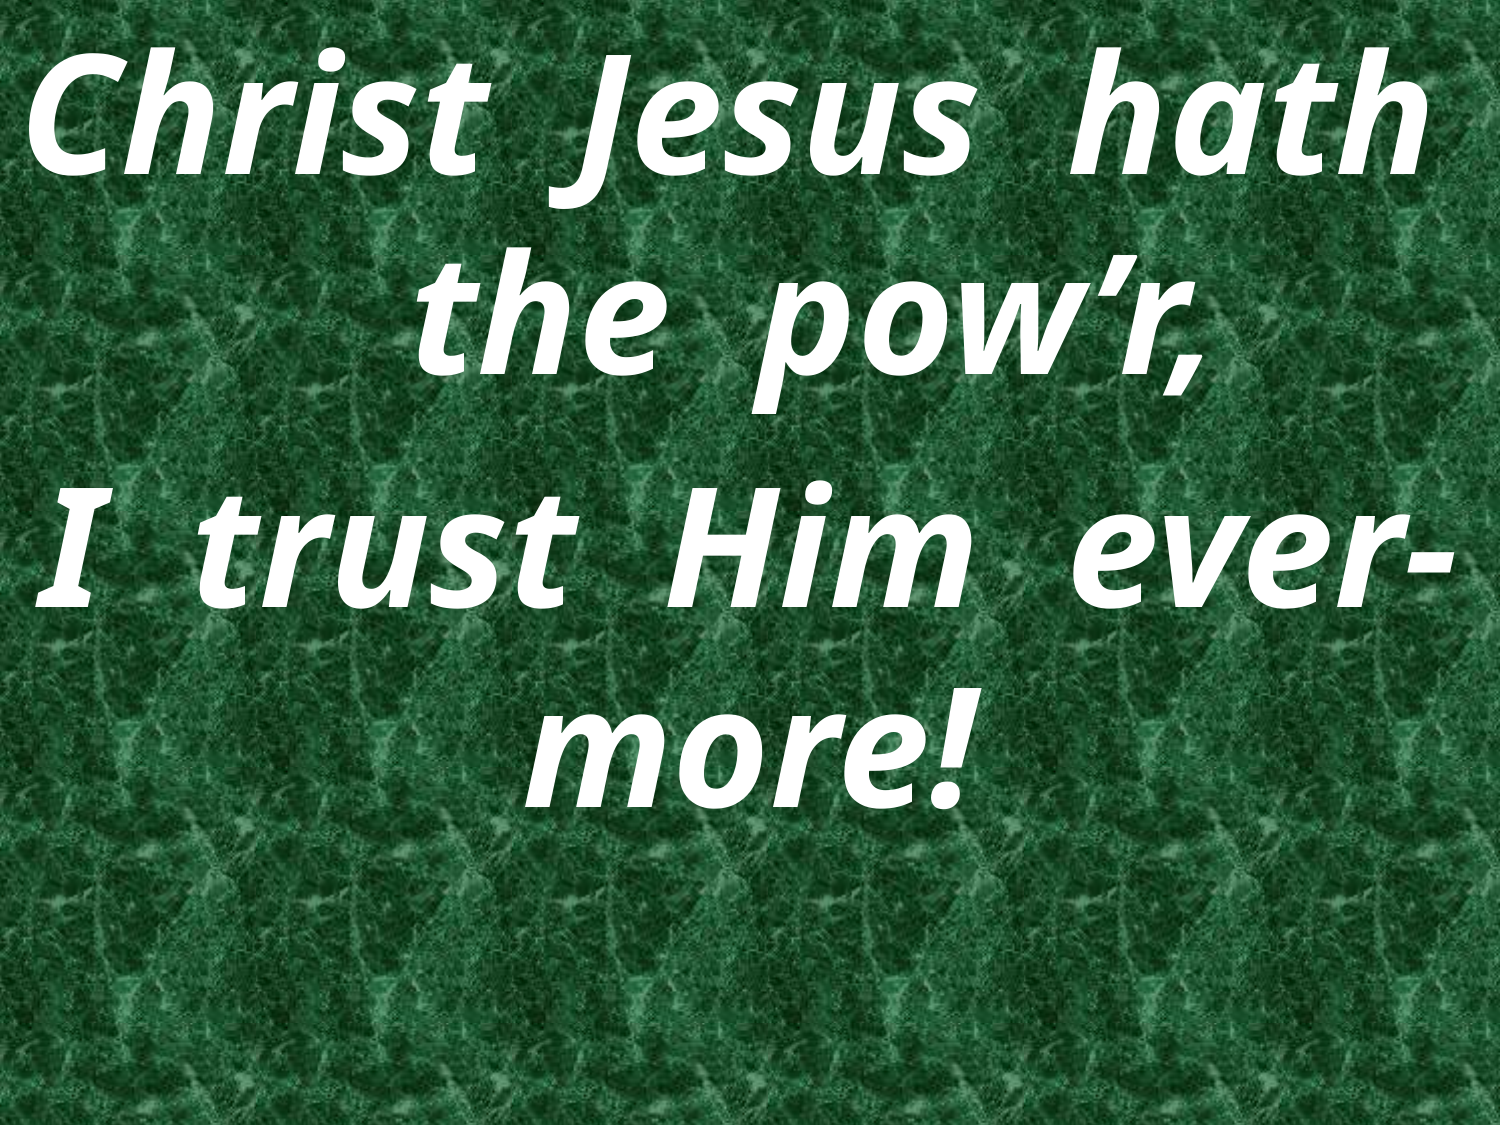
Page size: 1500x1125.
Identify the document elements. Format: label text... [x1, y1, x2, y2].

list Christ Jesus hath the pow’r, I trust Him ever-more! [0, 0, 1500, 1125]
